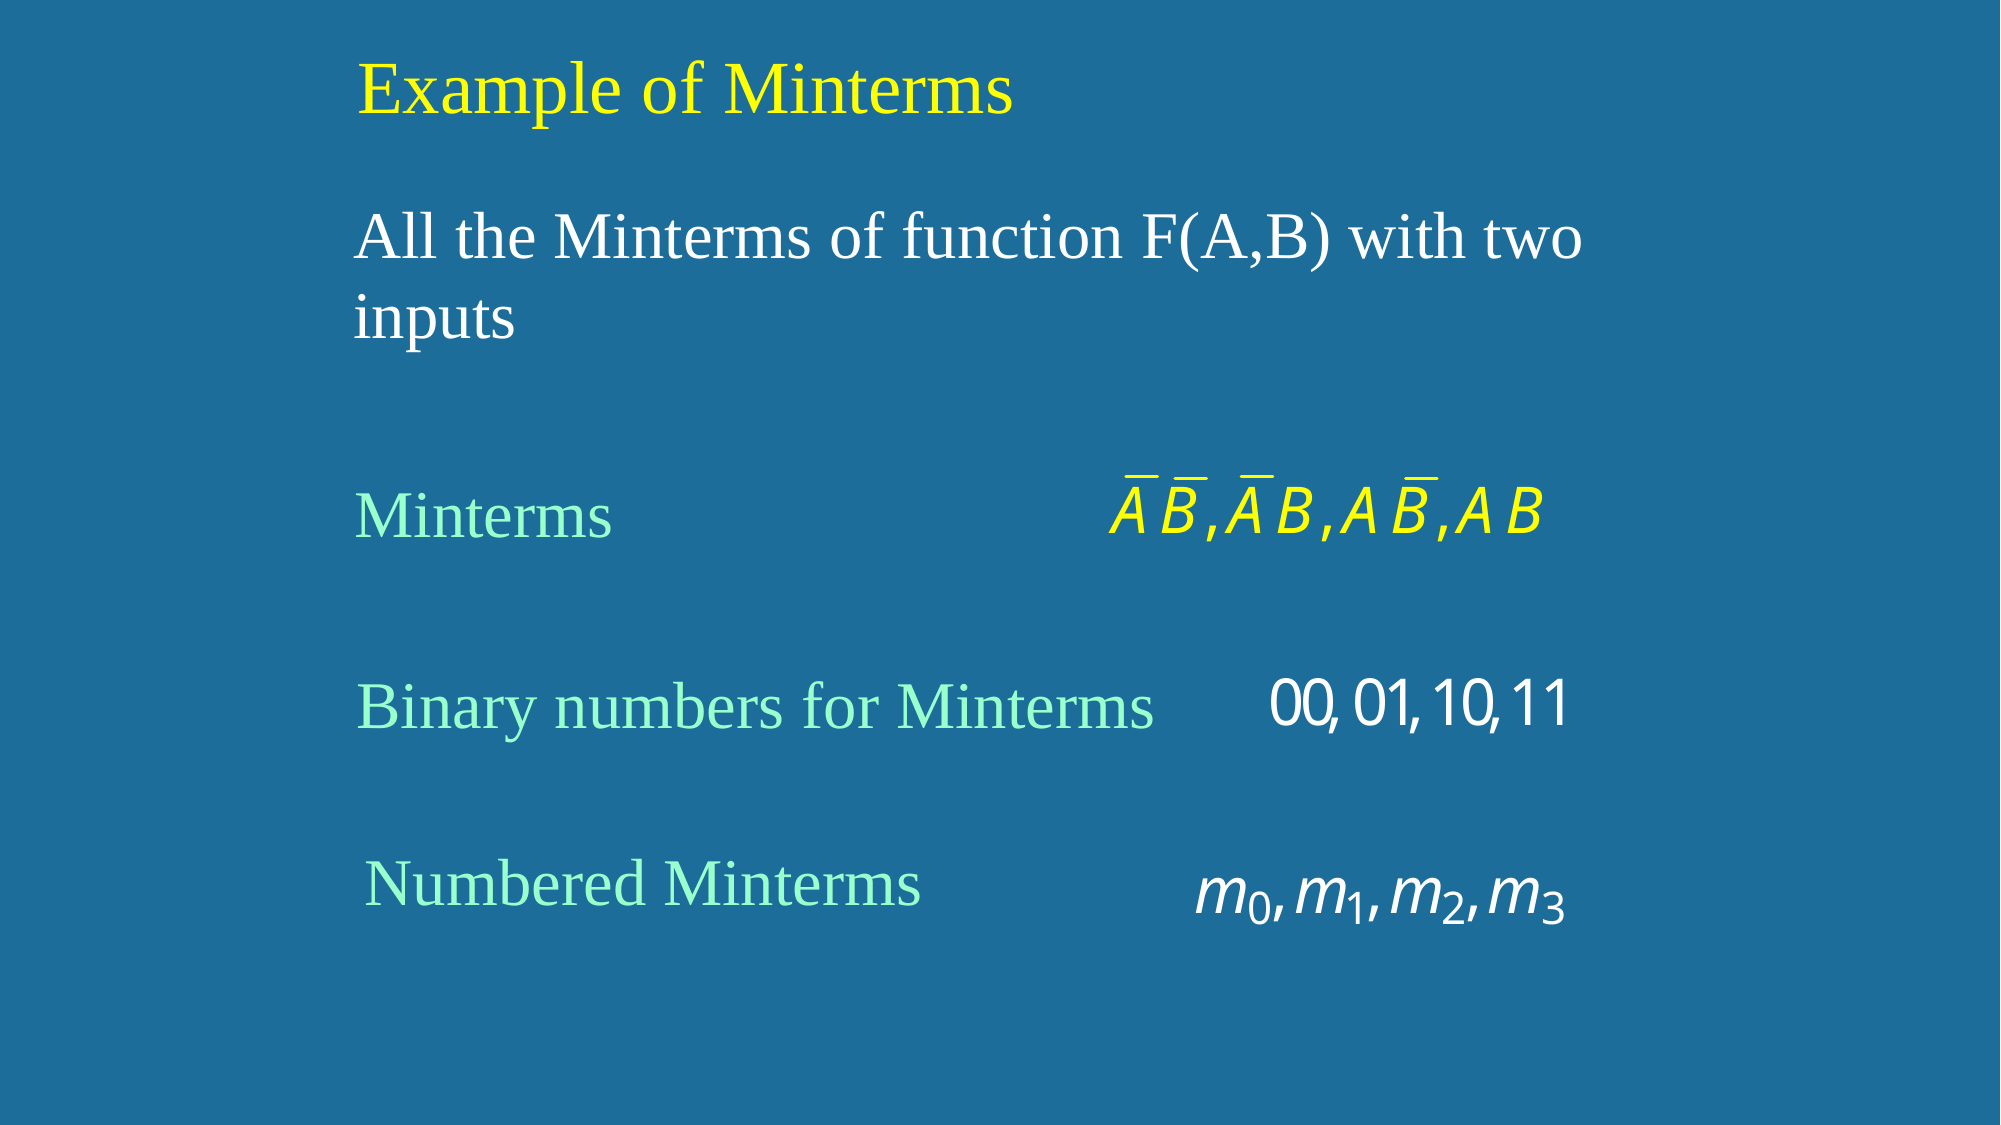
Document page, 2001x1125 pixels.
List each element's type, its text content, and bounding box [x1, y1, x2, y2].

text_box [338, 462, 1581, 941]
text_box Example of Minterms [342, 31, 1030, 136]
text_box All the Minterms of function F(A,B) with two inputs [338, 184, 1674, 360]
